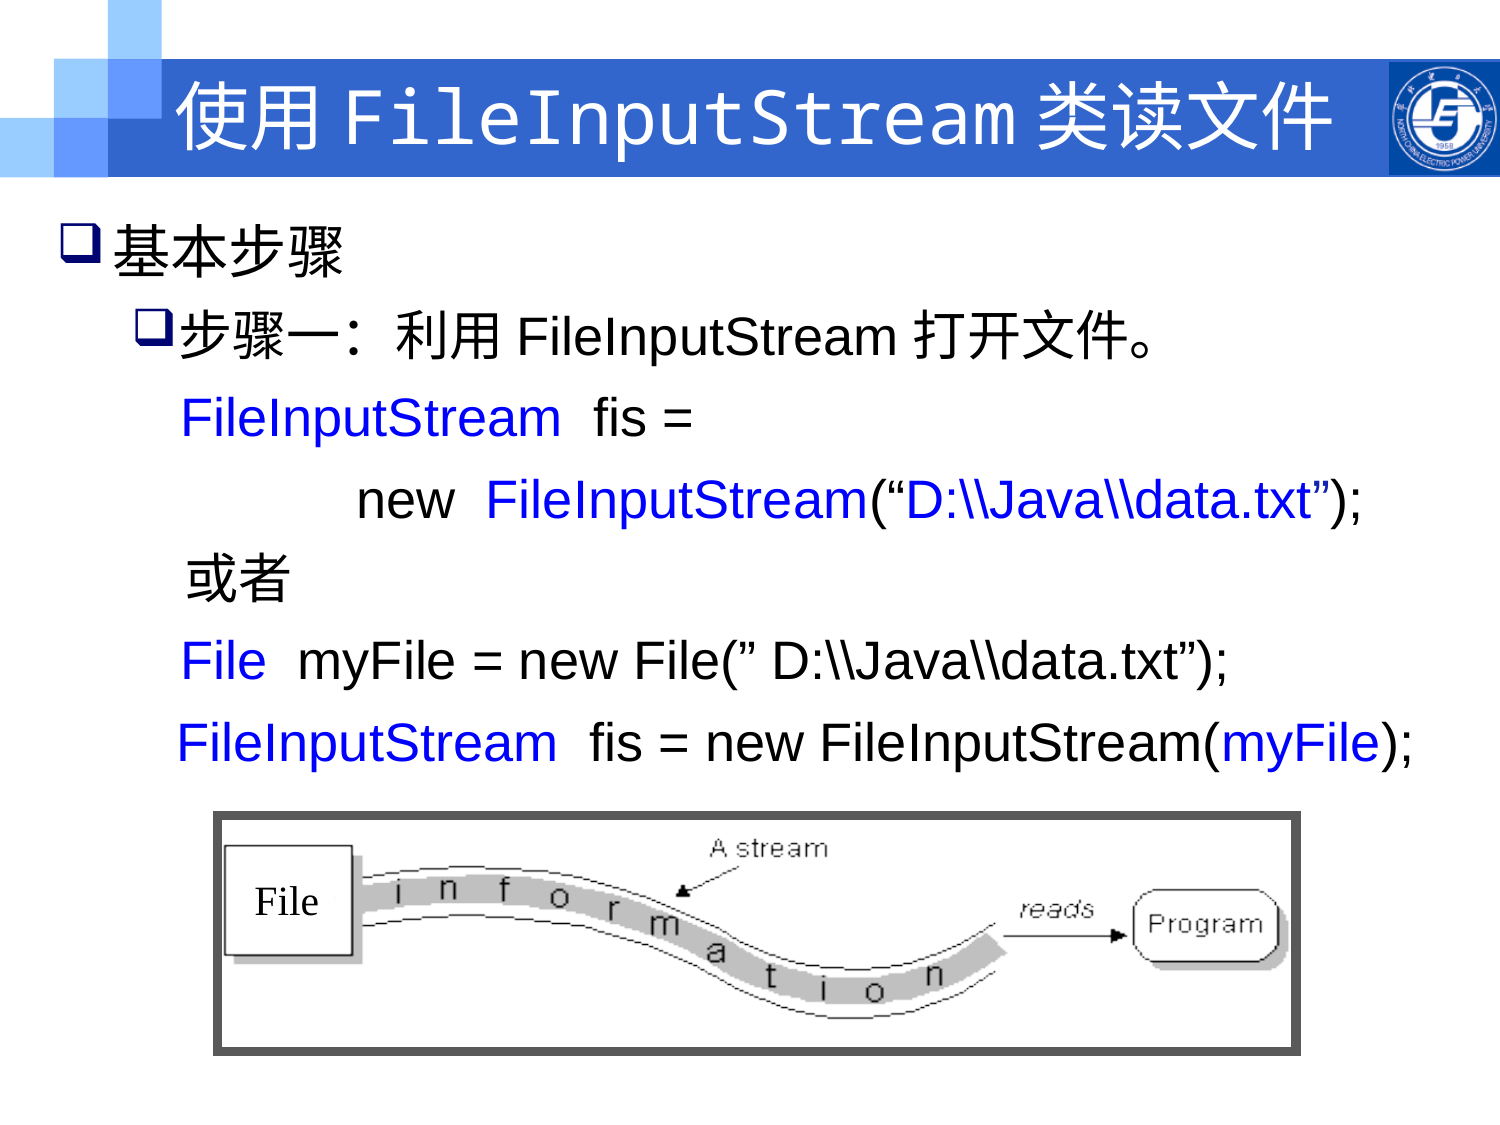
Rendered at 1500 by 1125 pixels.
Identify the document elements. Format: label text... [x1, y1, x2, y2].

picture [222, 820, 1292, 1047]
list 基本步骤 步骤一：利用FileInputStream打开文件。 FileInputStream fis = new FileInputStream(“D:\\Java\\data.txt”); 或者 File myFile = new File(” D:\\Java\\data.txt”); FileInputStream fis = new FileInputStream(myFile); [41, 196, 1471, 850]
picture [1389, 62, 1500, 175]
title 使用FileInputStream类读文件 [159, 75, 1372, 155]
